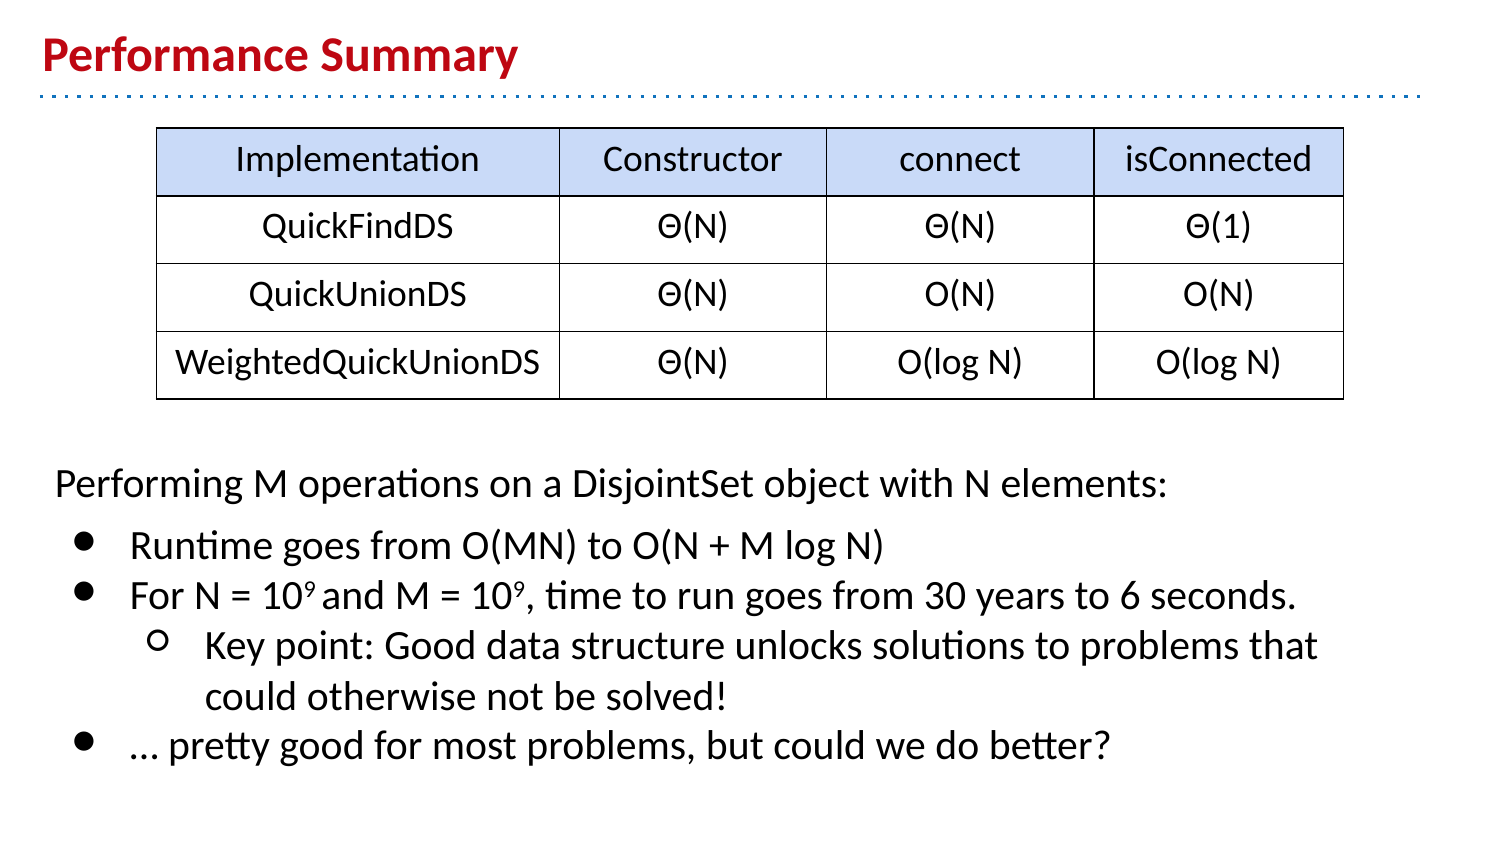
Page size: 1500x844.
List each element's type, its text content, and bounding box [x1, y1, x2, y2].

table_cell O(log N) [1095, 332, 1343, 398]
table_cell QuickFindDS [157, 197, 559, 263]
table_cell WeightedQuickUnionDS [157, 332, 559, 398]
table_header connect [827, 129, 1093, 195]
table_cell O(N) [1095, 264, 1343, 331]
table_cell O(log N) [827, 332, 1093, 398]
table_header isConnected [1095, 129, 1343, 195]
title Performance Summary [27, 15, 1378, 97]
table_cell O(N) [827, 264, 1093, 331]
table_cell Θ(1) [1095, 197, 1343, 263]
table_header Constructor [560, 129, 826, 195]
table_cell Θ(N) [827, 197, 1093, 263]
table_cell Θ(N) [560, 264, 826, 331]
table_header Implementation [157, 129, 559, 195]
table_cell Θ(N) [560, 332, 826, 398]
table_cell Θ(N) [560, 197, 826, 263]
list Performing M operations on a DisjointSet object with N elements: Runtime goes from O(MN) to O(N + M log N) For N = 109 and M = 109, time to run goes from 30 years to 6 seconds. Key point: Good data structure unlocks solutions to problems that could otherwise not be solved! … pretty good for most problems, but could we do better? [39, 440, 1425, 723]
table_cell QuickUnionDS [157, 264, 559, 331]
